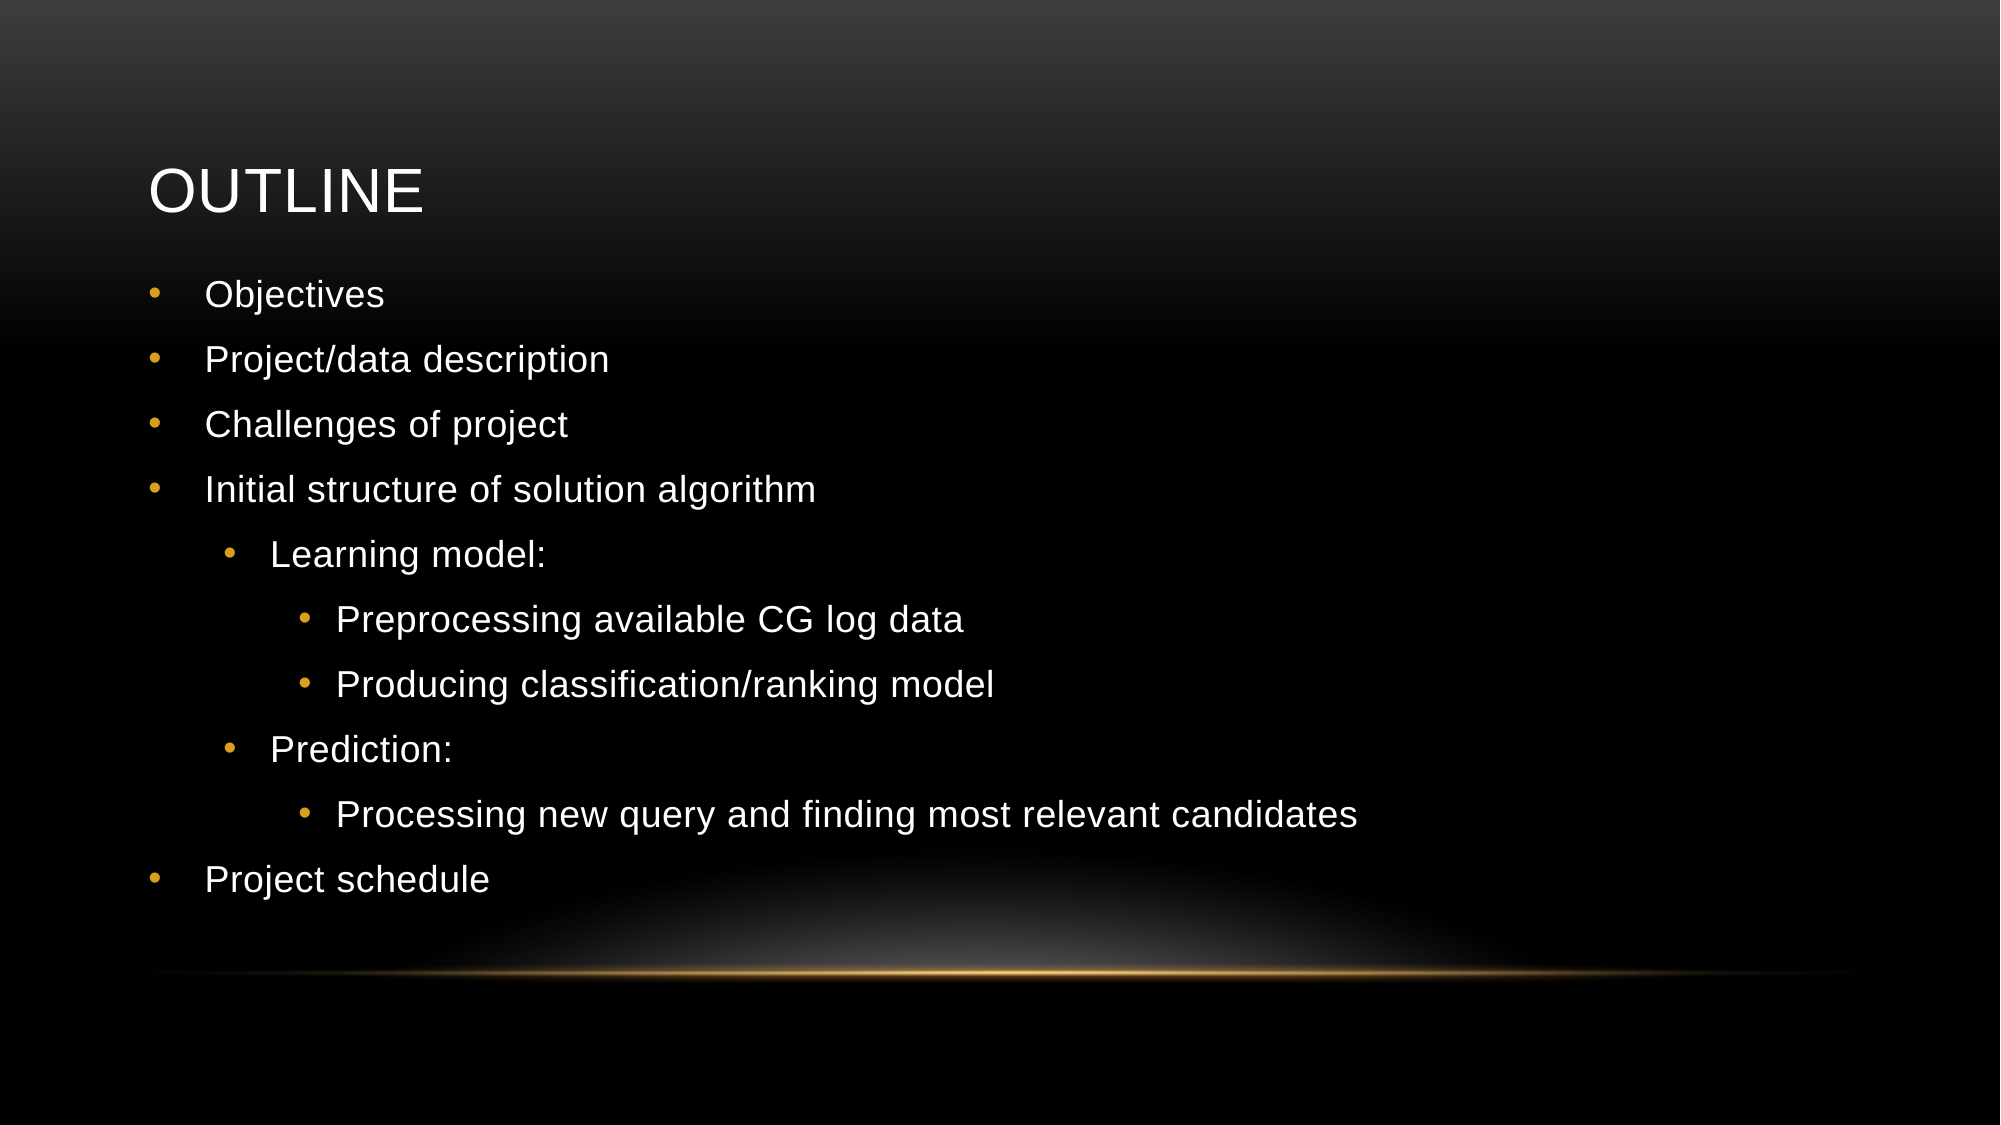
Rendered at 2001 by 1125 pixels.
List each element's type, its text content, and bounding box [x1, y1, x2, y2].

title Outline [133, 45, 1867, 233]
picture [0, 0, 2000, 1125]
list Objectives Project/data description Challenges of project Initial structure of solution algorithm Learning model: Preprocessing available CG log data Producing classification/ranking model Prediction: Processing new query and finding most relevant candidates Project schedule [133, 262, 1867, 938]
